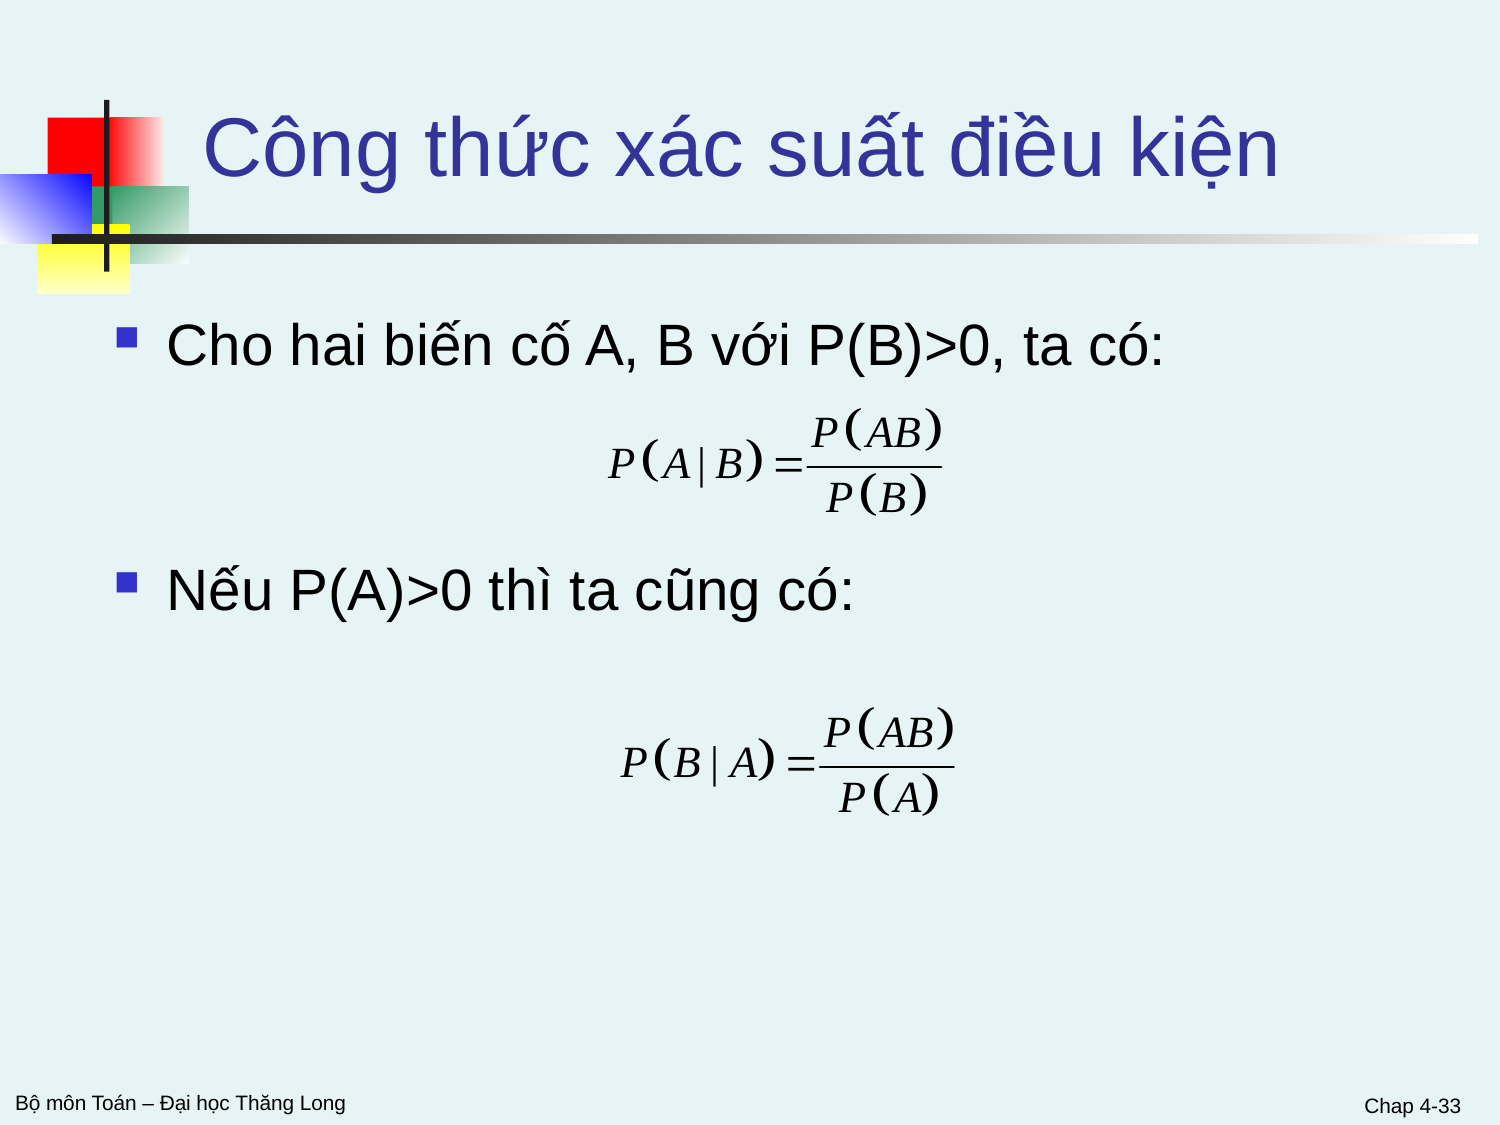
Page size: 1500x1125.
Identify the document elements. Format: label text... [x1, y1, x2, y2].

title Công thức xác suất điều kiện [188, 37, 1401, 201]
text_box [599, 399, 951, 538]
list Cho hai biến cố A, B với P(B)>0, ta có: Nếu P(A)>0 thì ta cũng có: [99, 299, 1426, 1044]
footer Bộ môn Toán – Đại học Thăng Long [0, 1082, 788, 1125]
slide_number Chap 4-33 [1124, 1071, 1476, 1125]
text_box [612, 699, 963, 838]
